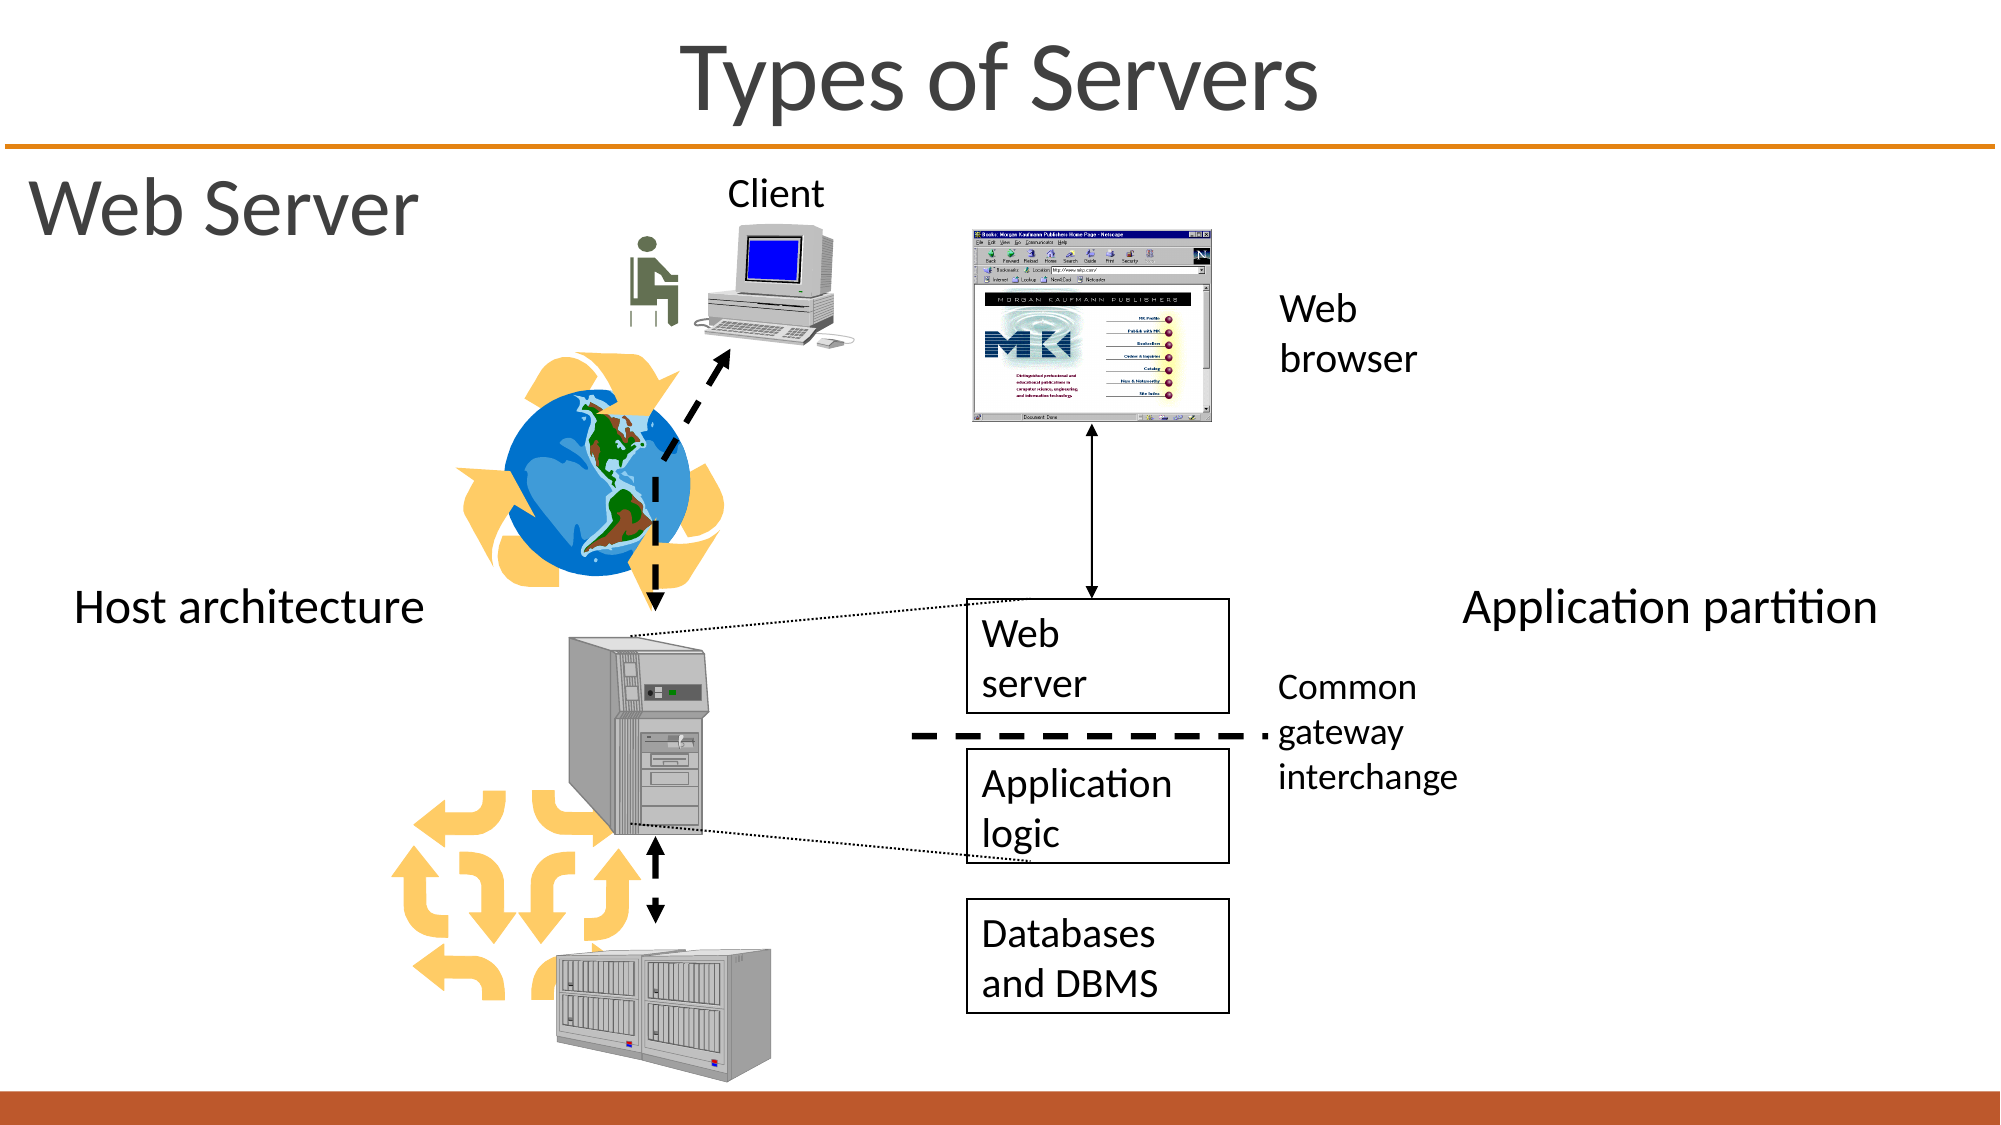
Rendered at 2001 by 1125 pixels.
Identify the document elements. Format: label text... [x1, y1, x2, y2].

text_box Host architecture [58, 566, 441, 641]
text_box [1085, 430, 1099, 599]
text_box [652, 911, 662, 924]
text_box Web server [966, 598, 1230, 714]
text_box Client [713, 158, 841, 220]
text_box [629, 235, 679, 328]
text_box Web browser [1264, 273, 1515, 389]
list Web Server [9, 156, 1990, 1092]
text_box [554, 948, 773, 1084]
text_box [652, 844, 662, 854]
text_box Application partition [1447, 566, 1894, 641]
text_box Databases and DBMS [966, 898, 1230, 1014]
title Types of Servers [5, 6, 1995, 139]
picture [971, 229, 1212, 423]
picture [390, 635, 712, 1003]
text_box Application logic [966, 748, 1230, 864]
picture [454, 223, 856, 612]
text_box Common gateway interchange [1263, 654, 1474, 805]
